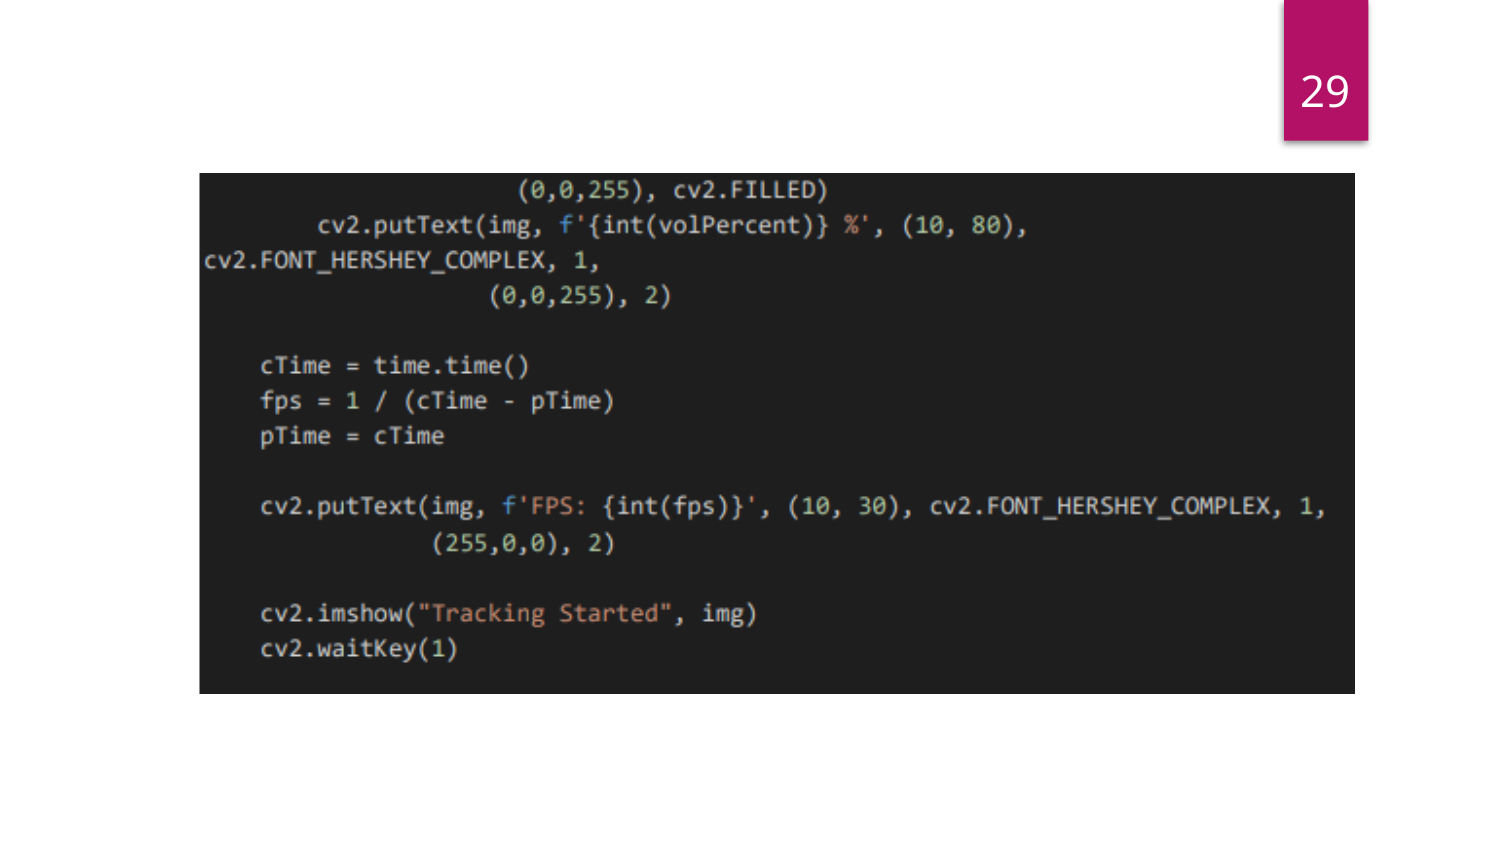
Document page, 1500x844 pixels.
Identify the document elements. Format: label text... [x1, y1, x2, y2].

slide_number 29 [1273, 36, 1377, 131]
picture [197, 173, 1355, 694]
